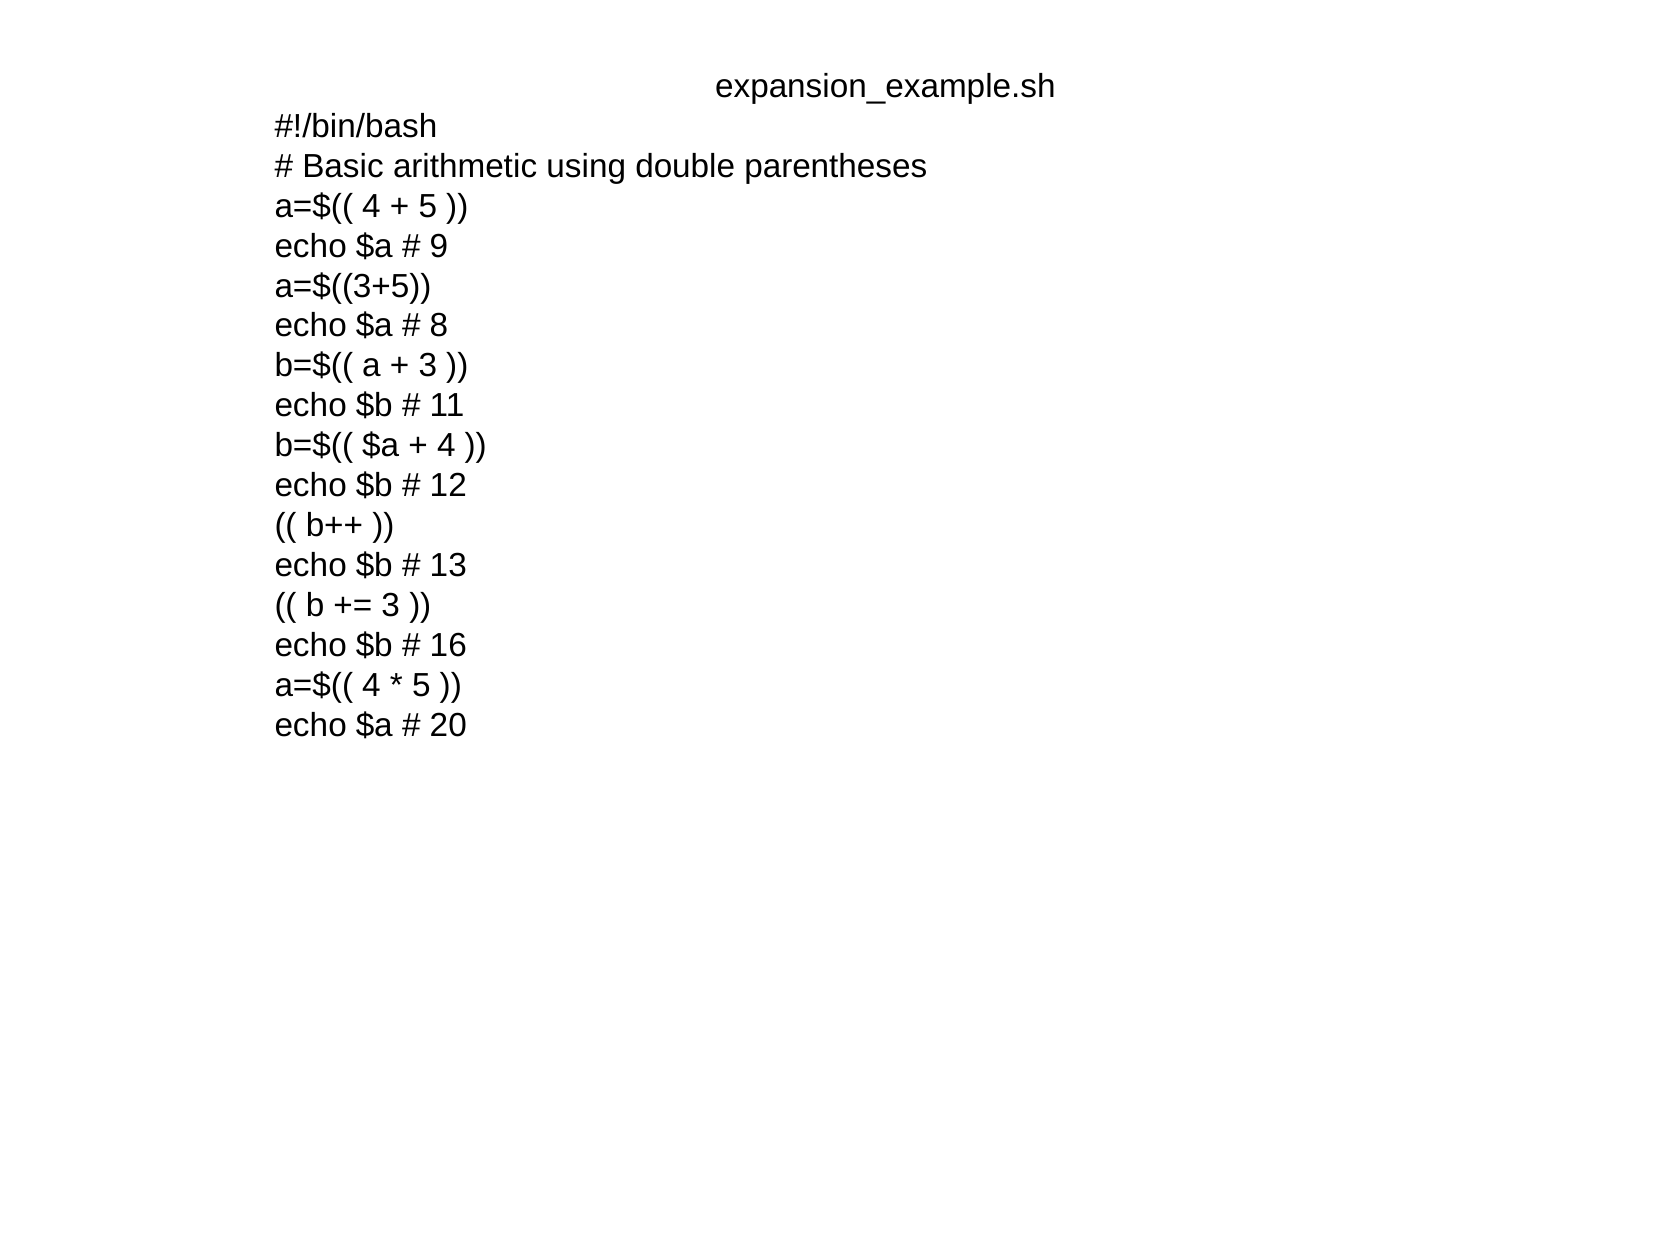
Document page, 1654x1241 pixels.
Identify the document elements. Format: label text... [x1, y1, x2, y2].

text_box expansion_example.sh #!/bin/bash # Basic arithmetic using double parentheses a=$(( 4 + 5 )) echo $a # 9 a=$((3+5)) echo $a # 8 b=$(( a + 3 )) echo $b # 11 b=$(( $a + 4 )) echo $b # 12 (( b++ )) echo $b # 13 (( b += 3 )) echo $b # 16 a=$(( 4 * 5 )) echo $a # 20 [259, 56, 1512, 1146]
